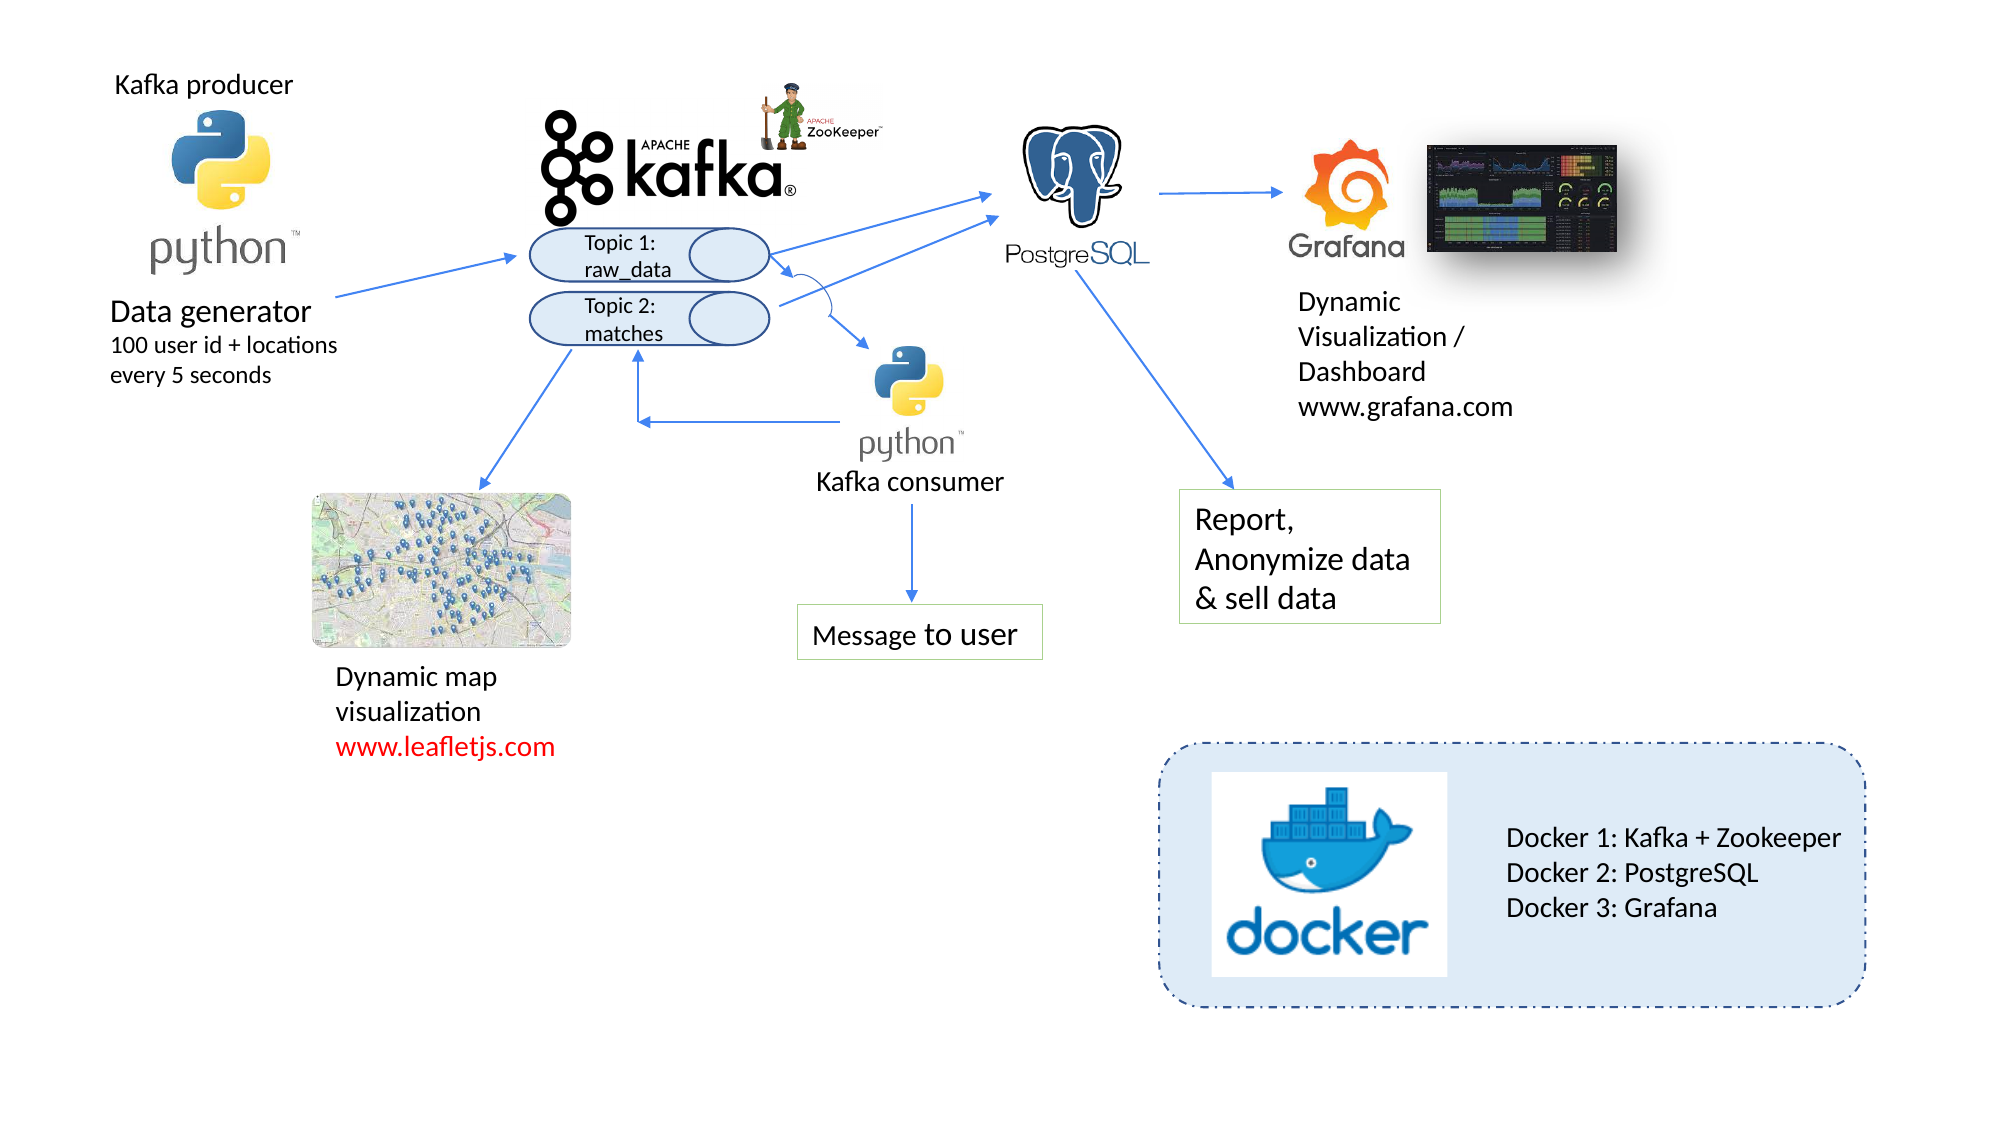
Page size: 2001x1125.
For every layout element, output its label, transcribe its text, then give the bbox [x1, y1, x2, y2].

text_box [479, 349, 572, 491]
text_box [1159, 742, 1885, 1008]
picture [525, 83, 883, 238]
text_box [779, 215, 1000, 307]
picture [1283, 138, 1413, 268]
picture [151, 110, 300, 275]
picture [860, 346, 964, 462]
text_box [769, 193, 992, 255]
text_box Kafka producer [100, 58, 321, 108]
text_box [769, 255, 779, 279]
text_box Message to user [797, 604, 1043, 660]
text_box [829, 314, 870, 350]
text_box [819, 307, 833, 318]
text_box Data generator 100 user id + locations every 5 seconds [95, 281, 357, 396]
text_box Kafka consumer [801, 454, 1023, 505]
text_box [335, 255, 518, 298]
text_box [1075, 269, 1235, 490]
picture [992, 117, 1159, 270]
text_box Report, Anonymize data & sell data [1179, 489, 1441, 624]
text_box Topic 2: matches [528, 290, 771, 347]
picture [1427, 145, 1617, 252]
text_box Dynamic Visualization / Dashboard www.grafana.com [1283, 274, 1590, 430]
text_box Topic 1: raw_data [528, 238, 769, 283]
text_box Dynamic map visualization www.leafletjs.com [320, 650, 572, 770]
picture [311, 492, 572, 648]
